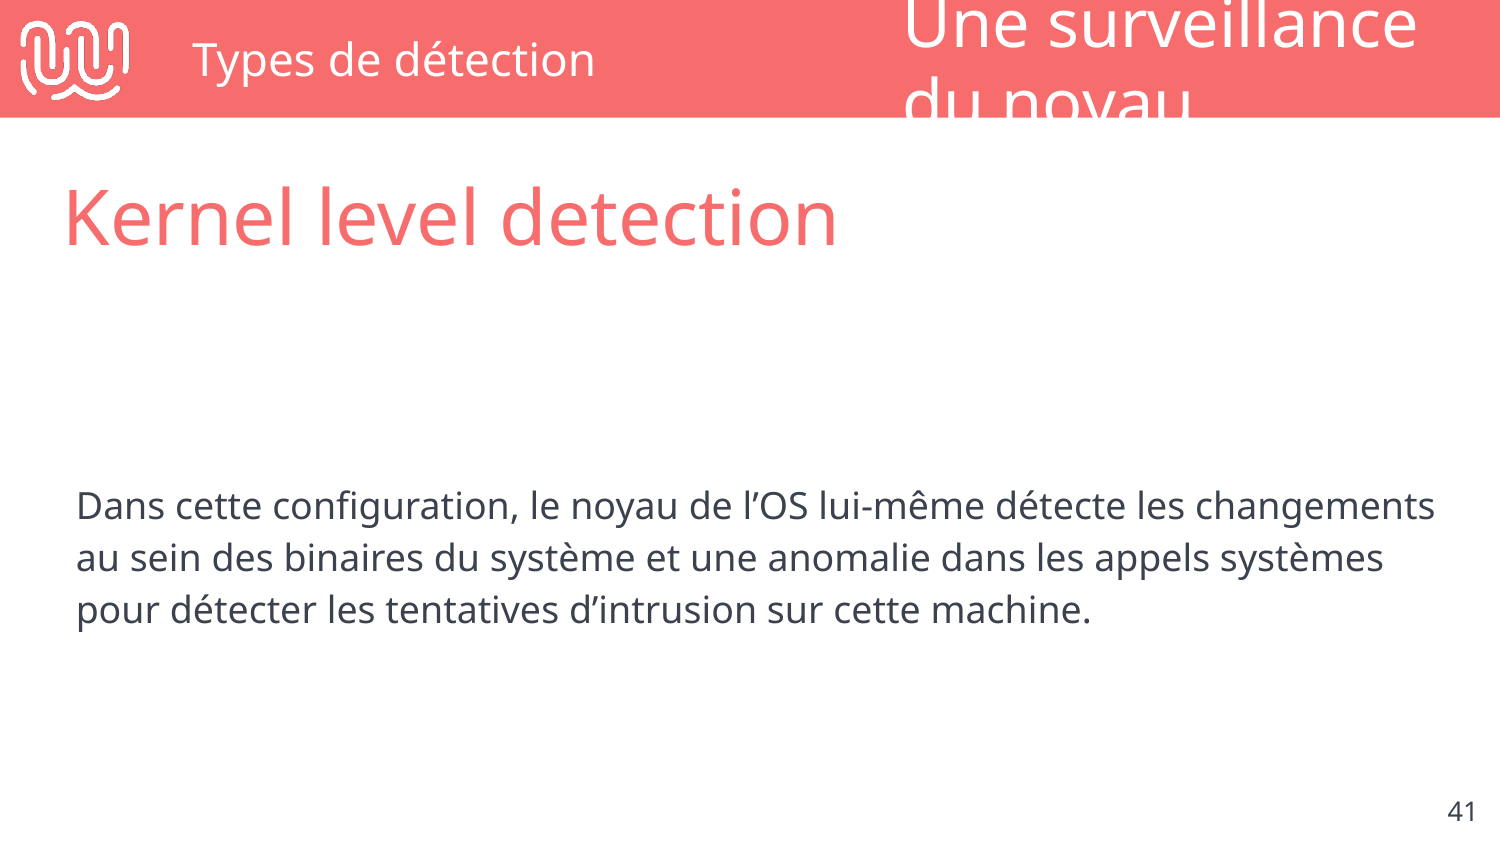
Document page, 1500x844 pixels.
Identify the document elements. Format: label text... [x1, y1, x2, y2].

title Types de détection [192, 0, 896, 118]
title Kernel level detection [62, 168, 1452, 256]
picture [20, 20, 134, 101]
list Dans cette configuration, le noyau de l’OS lui-même détecte les changements au sein des binaires du système et une anomalie dans les appels systèmes pour détecter les tentatives d’intrusion sur cette machine. [75, 290, 1439, 816]
slide_number ‹#› [1403, 779, 1494, 844]
subtitle Une surveillance du noyau [902, 31, 1479, 91]
